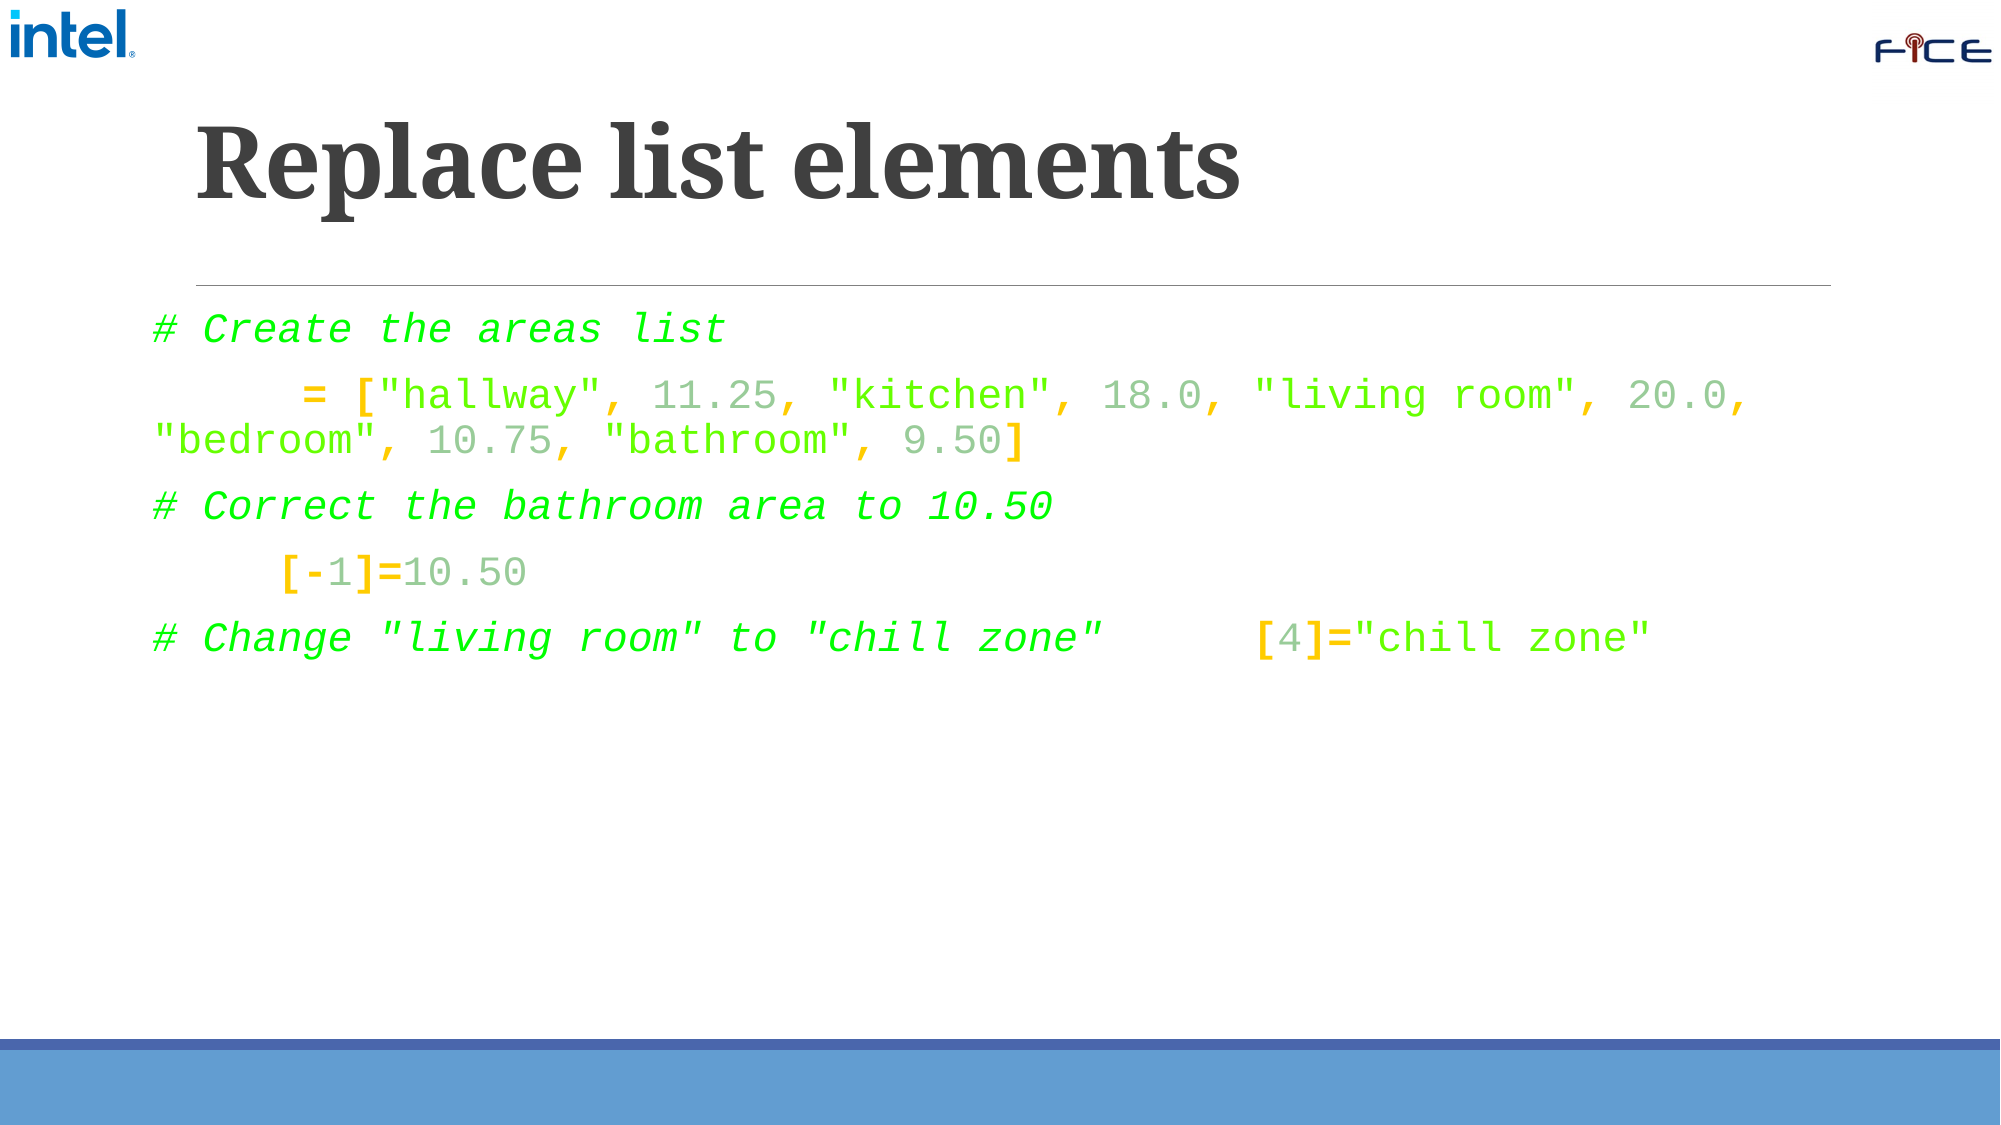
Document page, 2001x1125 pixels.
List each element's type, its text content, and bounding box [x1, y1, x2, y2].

title Replace list elements [180, 47, 1830, 285]
picture [10, 8, 136, 59]
picture [1872, 0, 1994, 104]
list # Create the areas list areas = ["hallway", 11.25, "kitchen", 18.0, "living room", 20.0, "bedroom", 10.75, "bathroom", 9.50] # Correct the bathroom area to 10.50 areas[-1]=10.50 # Change "living room" to "chill zone" areas[4]="chill zone" [137, 299, 1955, 1045]
